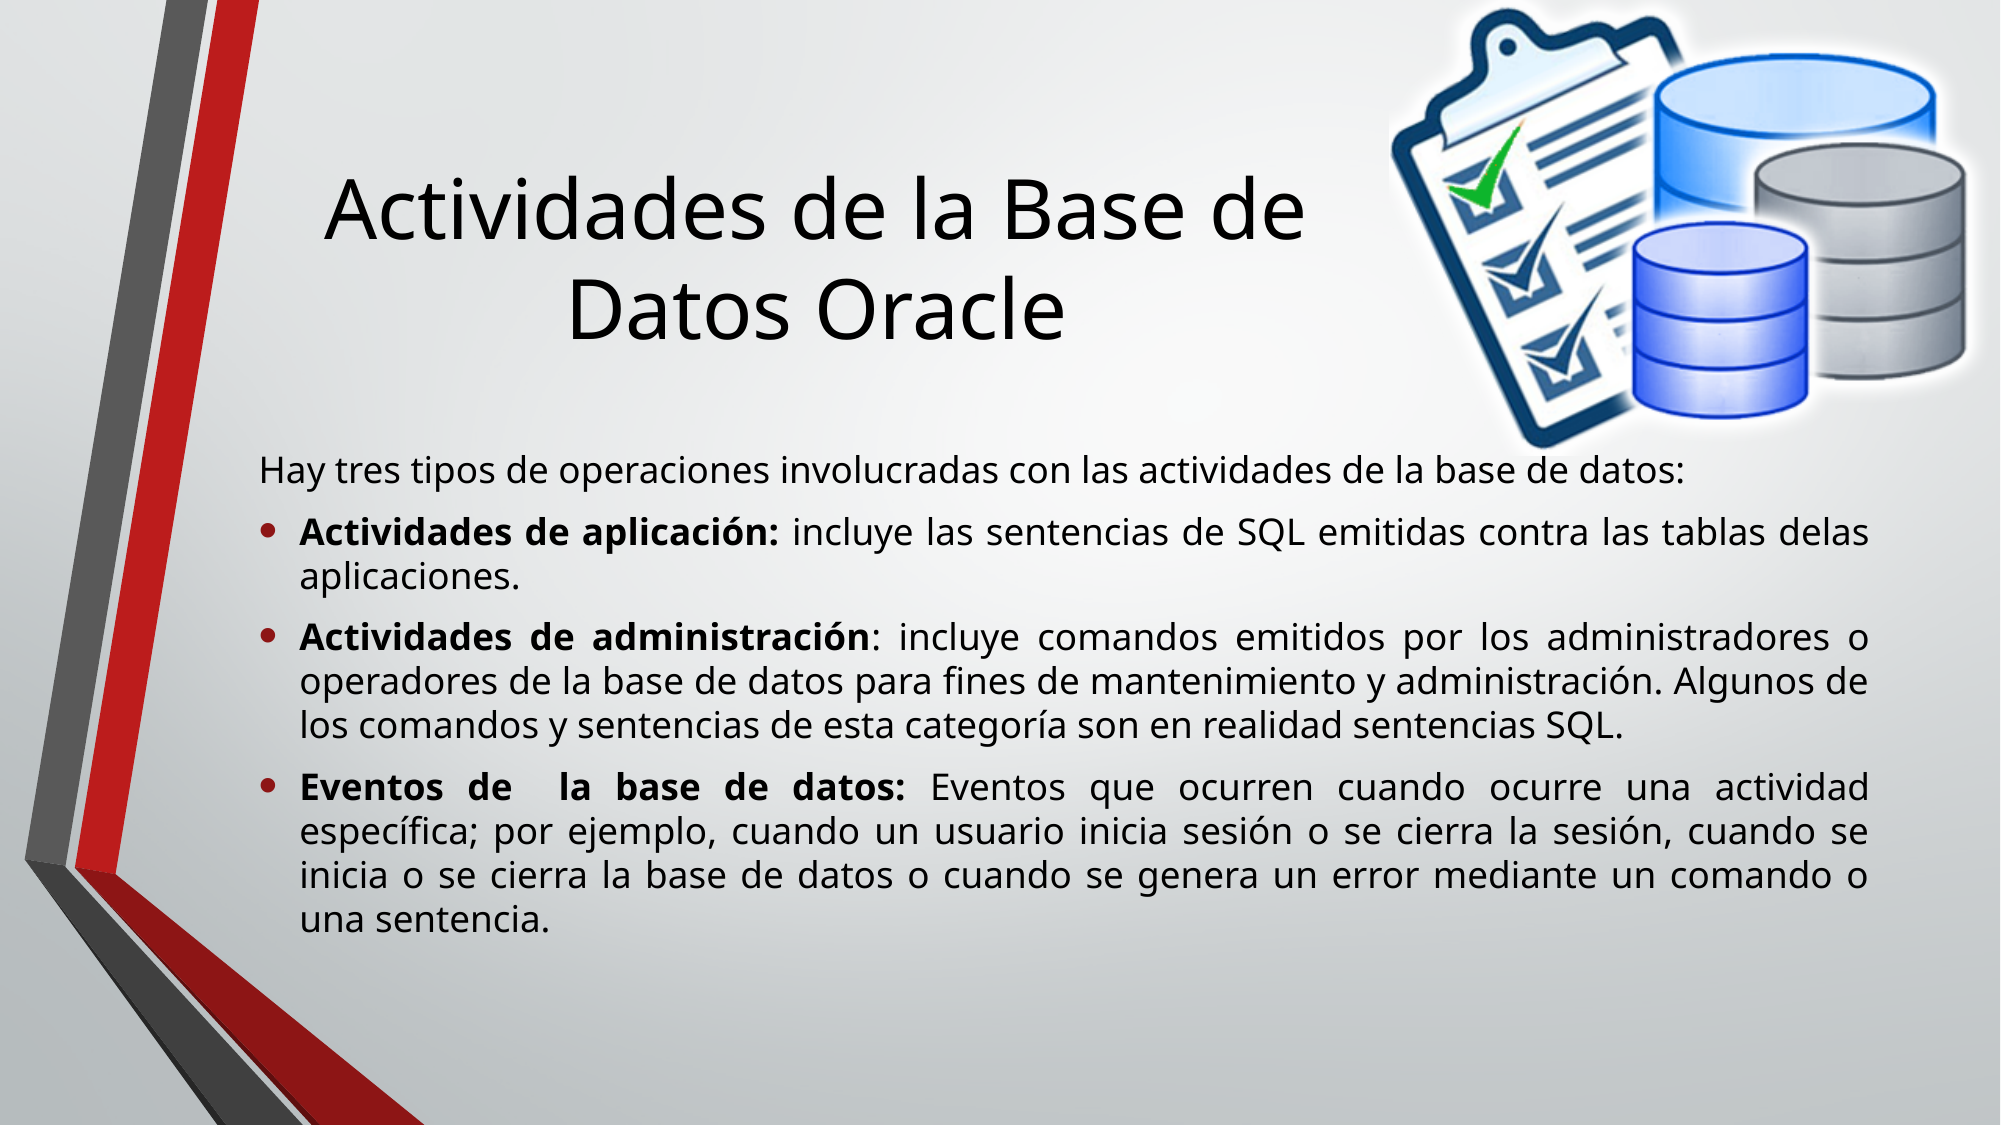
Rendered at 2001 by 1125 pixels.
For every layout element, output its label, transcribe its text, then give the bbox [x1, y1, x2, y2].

picture [1389, 0, 2000, 456]
title Actividades de la Base de Datos Oracle [243, 112, 1389, 400]
list Hay tres tipos de operaciones involucradas con las actividades de la base de datos: Actividades de aplicación: incluye las sentencias de SQL emitidas contra las tablas delas aplicaciones. Actividades de administración: incluye comandos emitidos por los administradores o operadores de la base de datos para fines de mantenimiento y administración. Algunos de los comandos y sentencias de esta categoría son en realidad sentencias SQL. Eventos de la base de datos: Eventos que ocurren cuando ocurre una actividad específica; por ejemplo, cuando un usuario inicia sesión o se cierra la sesión, cuando se inicia o se cierra la base de datos o cuando se genera un error mediante un comando o una sentencia. [243, 437, 1887, 950]
